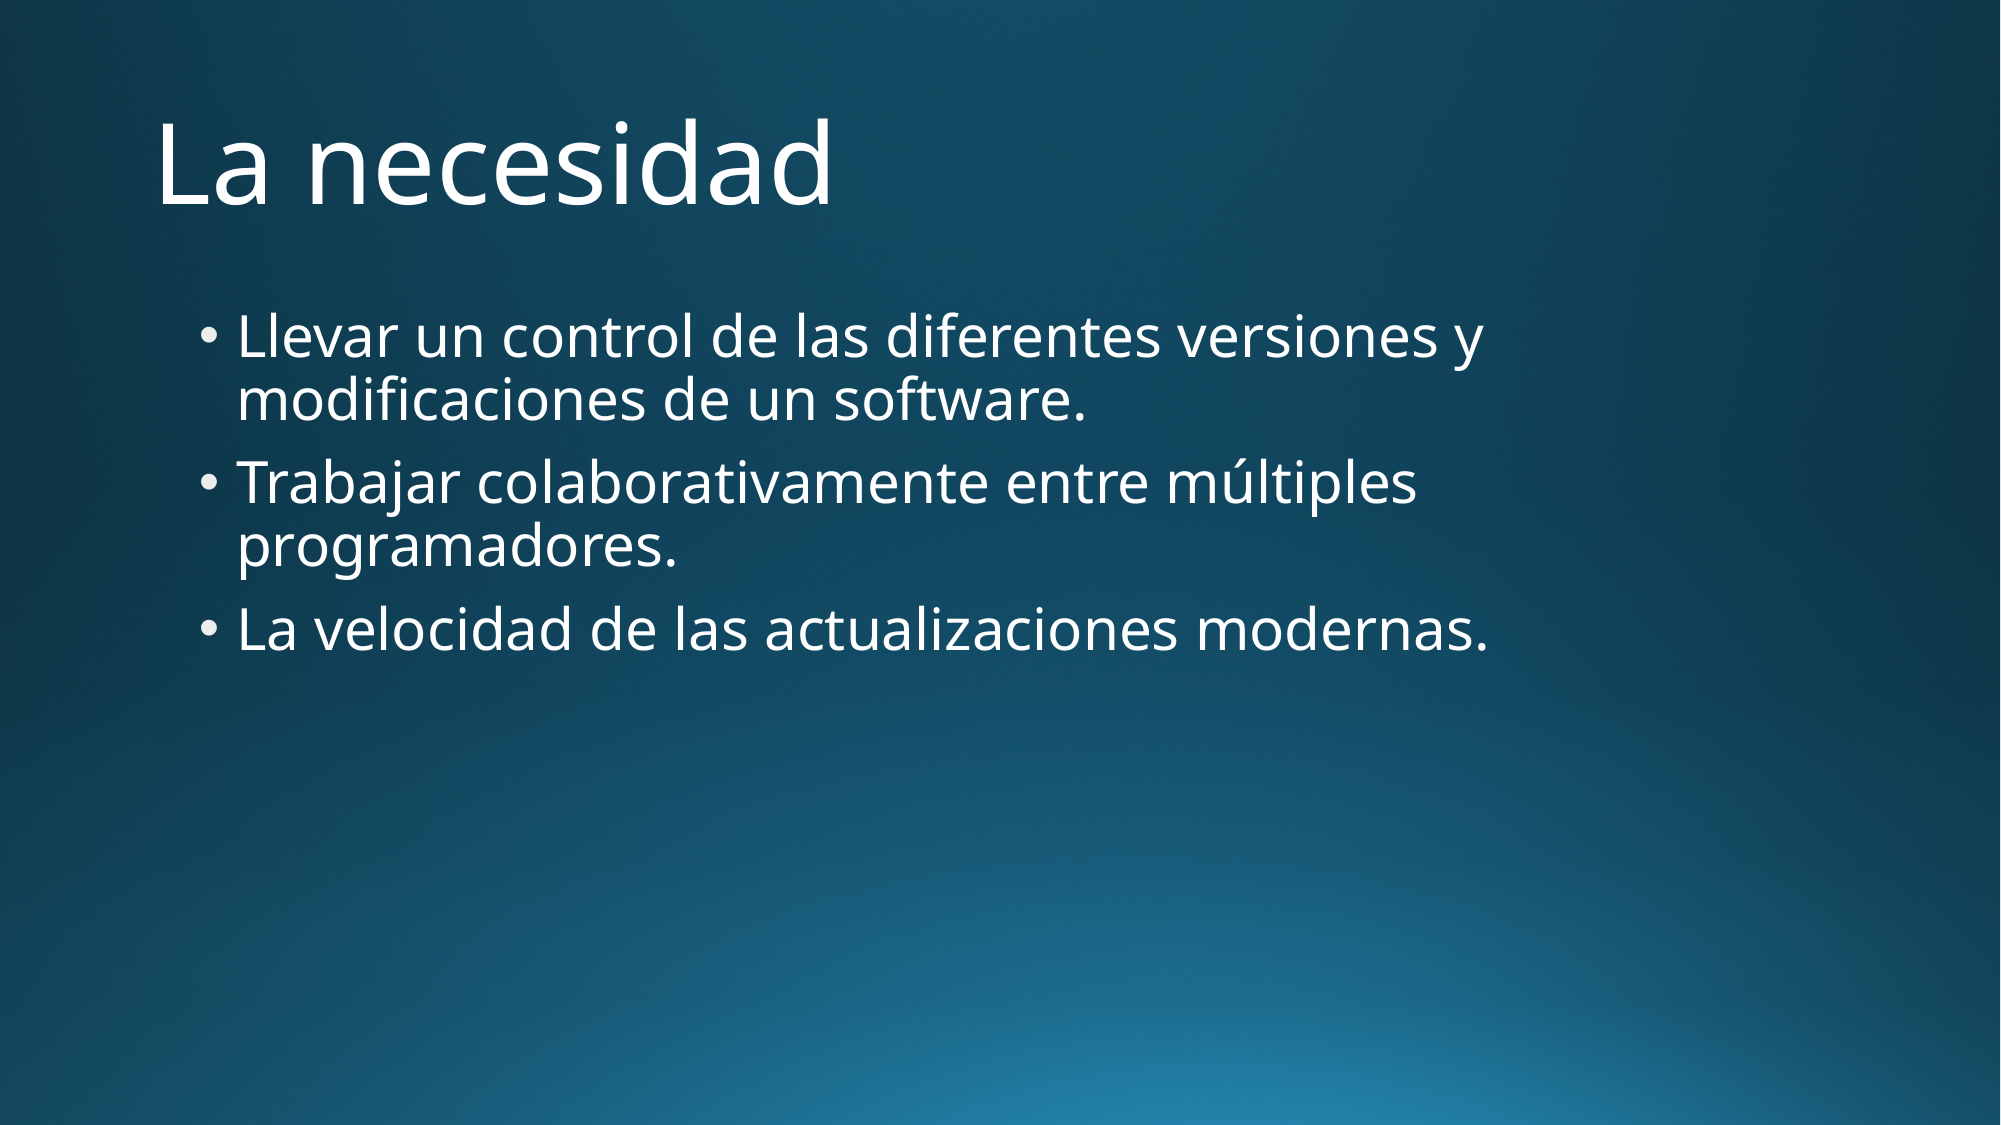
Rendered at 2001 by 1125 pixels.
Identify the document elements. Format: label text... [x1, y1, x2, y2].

list Llevar un control de las diferentes versiones y modificaciones de un software. Trabajar colaborativamente entre múltiples programadores. La velocidad de las actualizaciones modernas. [183, 299, 1863, 1014]
title La necesidad [137, 59, 1863, 278]
picture [0, 0, 2001, 1125]
